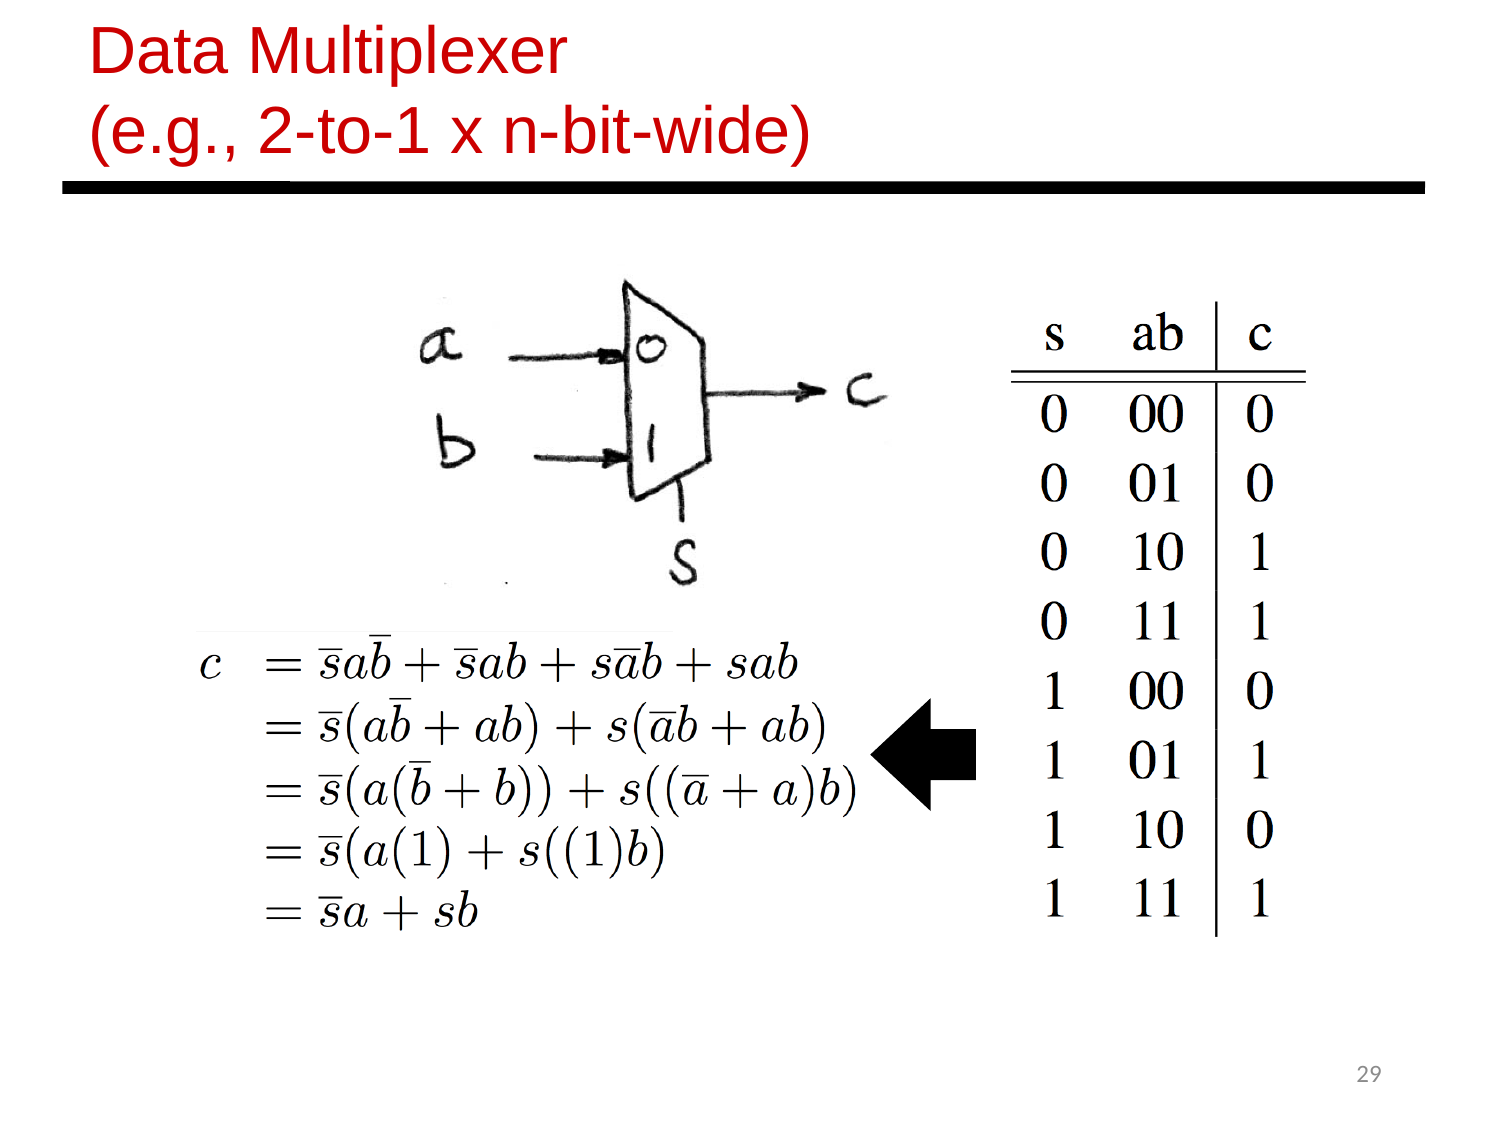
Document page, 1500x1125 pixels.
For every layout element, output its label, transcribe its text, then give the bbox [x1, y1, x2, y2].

slide_number 29 [1059, 1042, 1397, 1103]
picture [403, 264, 1313, 943]
text_box Data Multiplexer (e.g., 2-to-1 x n-bit-wide) [73, 0, 1229, 175]
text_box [196, 625, 975, 938]
